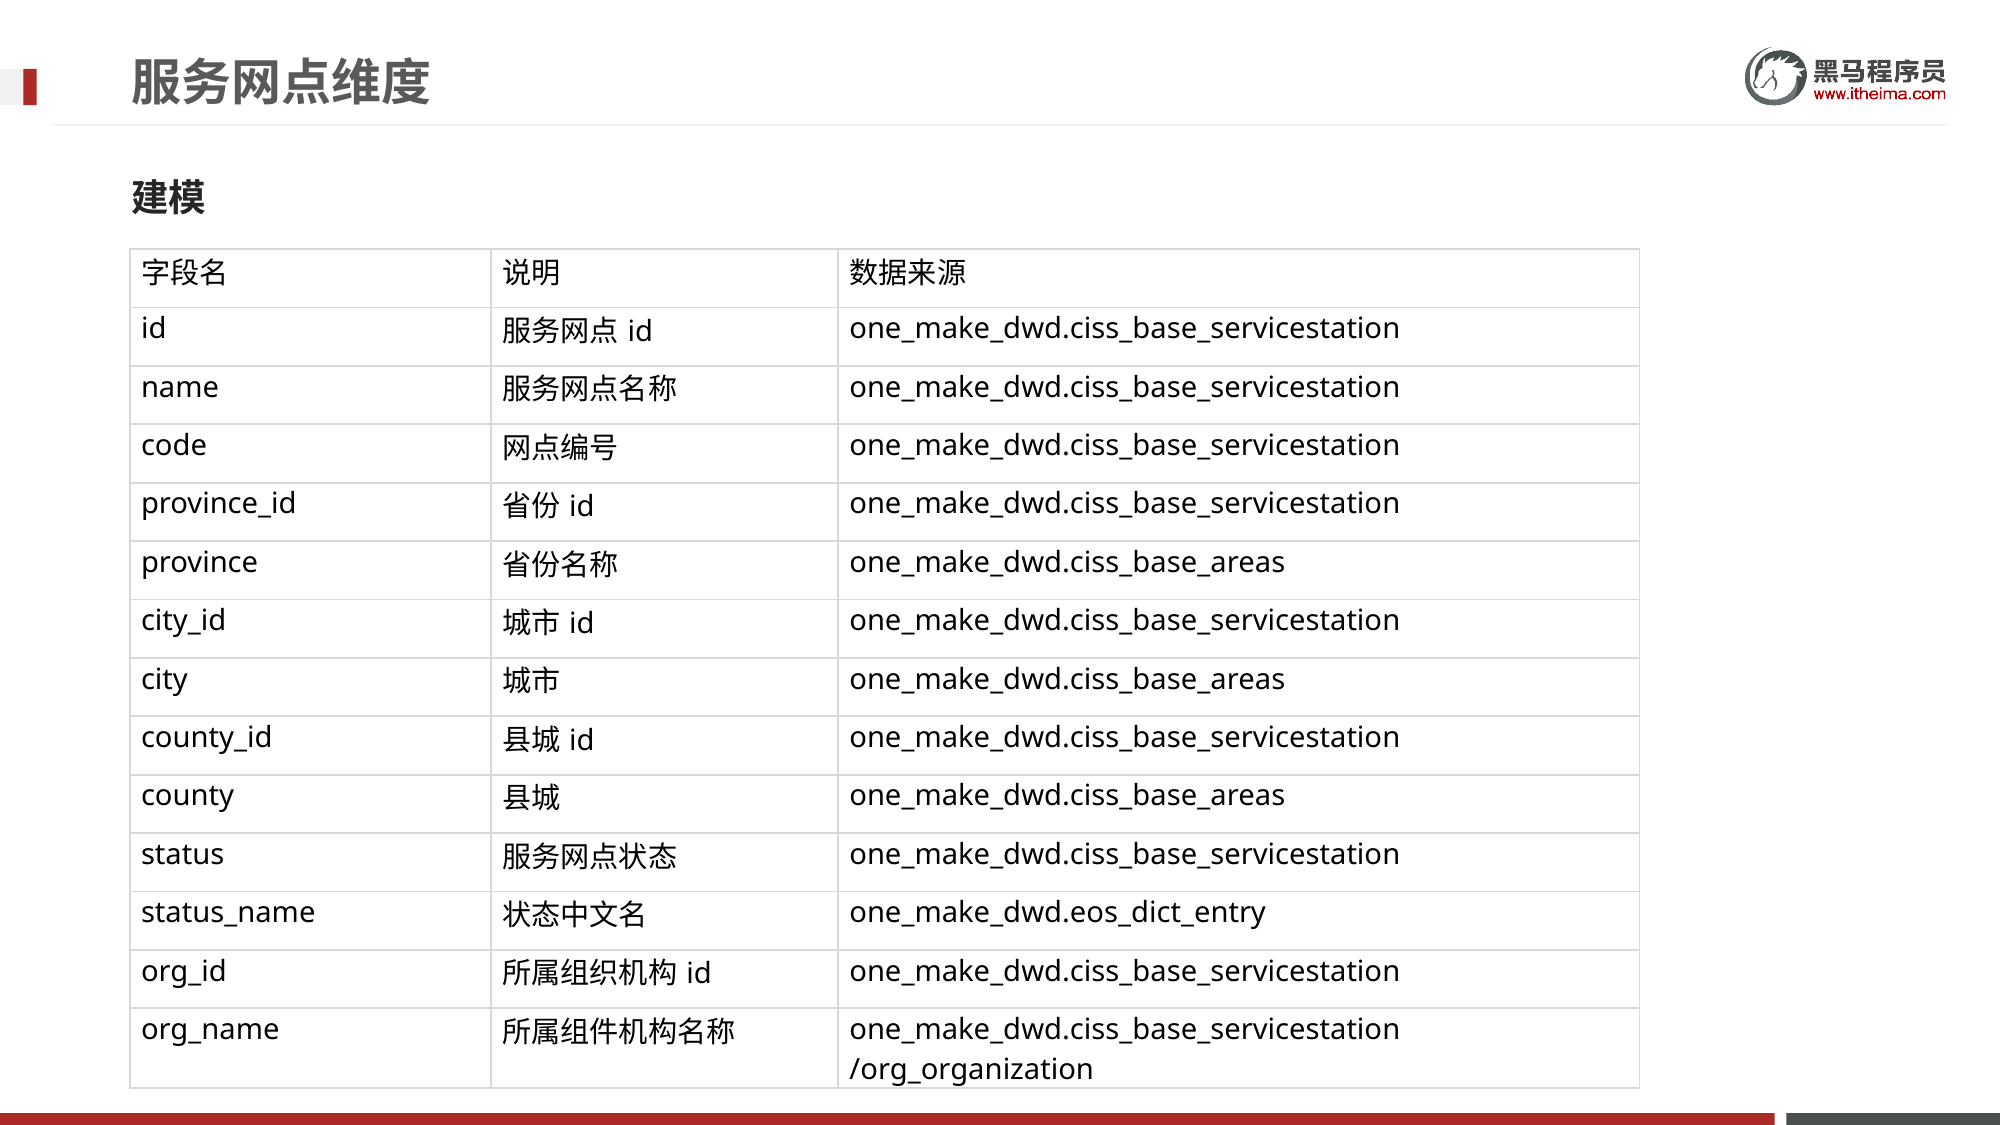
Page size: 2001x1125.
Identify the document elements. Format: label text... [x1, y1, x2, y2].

table_cell 县城id [492, 717, 837, 774]
table_cell one_make_dwd.ciss_base_areas [839, 776, 1639, 832]
table_cell one_make_dwd.ciss_base_servicestation [839, 951, 1639, 1007]
table_cell one_make_dwd.ciss_base_servicestation [839, 308, 1639, 365]
table_cell city [131, 659, 490, 715]
table_cell status [131, 834, 490, 891]
table_cell one_make_dwd.ciss_base_areas [839, 542, 1639, 599]
list 建模 [116, 154, 1872, 239]
table_cell org_name [131, 1009, 490, 1087]
table_cell province [131, 542, 490, 599]
table_cell 城市id [492, 600, 837, 657]
table_cell one_make_dwd.ciss_base_areas [839, 659, 1639, 715]
table_cell org_id [131, 951, 490, 1007]
table_cell name [131, 367, 490, 423]
table_cell 服务网点状态 [492, 834, 837, 891]
table_cell county [131, 776, 490, 832]
table_cell one_make_dwd.ciss_base_servicestation [839, 484, 1639, 540]
table_cell 所属组件机构名称 [492, 1009, 837, 1087]
table_cell id [131, 308, 490, 365]
picture [1744, 46, 1946, 106]
table_cell 省份id [492, 484, 837, 540]
table_header 数据来源 [839, 250, 1639, 307]
table_header 说明 [492, 250, 837, 307]
table_cell county_id [131, 717, 490, 774]
table_cell 省份名称 [492, 542, 837, 599]
table_cell 县城 [492, 776, 837, 832]
table_cell one_make_dwd.ciss_base_servicestation /org_organization [839, 1009, 1639, 1087]
table_cell province_id [131, 484, 490, 540]
table_cell one_make_dwd.ciss_base_servicestation [839, 367, 1639, 423]
table_cell 网点编号 [492, 425, 837, 482]
table_cell city_id [131, 600, 490, 657]
table_cell status_name [131, 892, 490, 949]
table_cell one_make_dwd.eos_dict_entry [839, 892, 1639, 949]
table_cell 城市 [492, 659, 837, 715]
table_cell one_make_dwd.ciss_base_servicestation [839, 717, 1639, 774]
table_cell code [131, 425, 490, 482]
table_cell one_make_dwd.ciss_base_servicestation [839, 425, 1639, 482]
title 服务网点维度 [116, 38, 1556, 124]
table_cell 服务网点名称 [492, 367, 837, 423]
table_cell 状态中文名 [492, 892, 837, 949]
table_cell one_make_dwd.ciss_base_servicestation [839, 600, 1639, 657]
table_header 字段名 [131, 250, 490, 307]
table_cell one_make_dwd.ciss_base_servicestation [839, 834, 1639, 891]
table_cell 服务网点id [492, 308, 837, 365]
table_cell 所属组织机构id [492, 951, 837, 1007]
